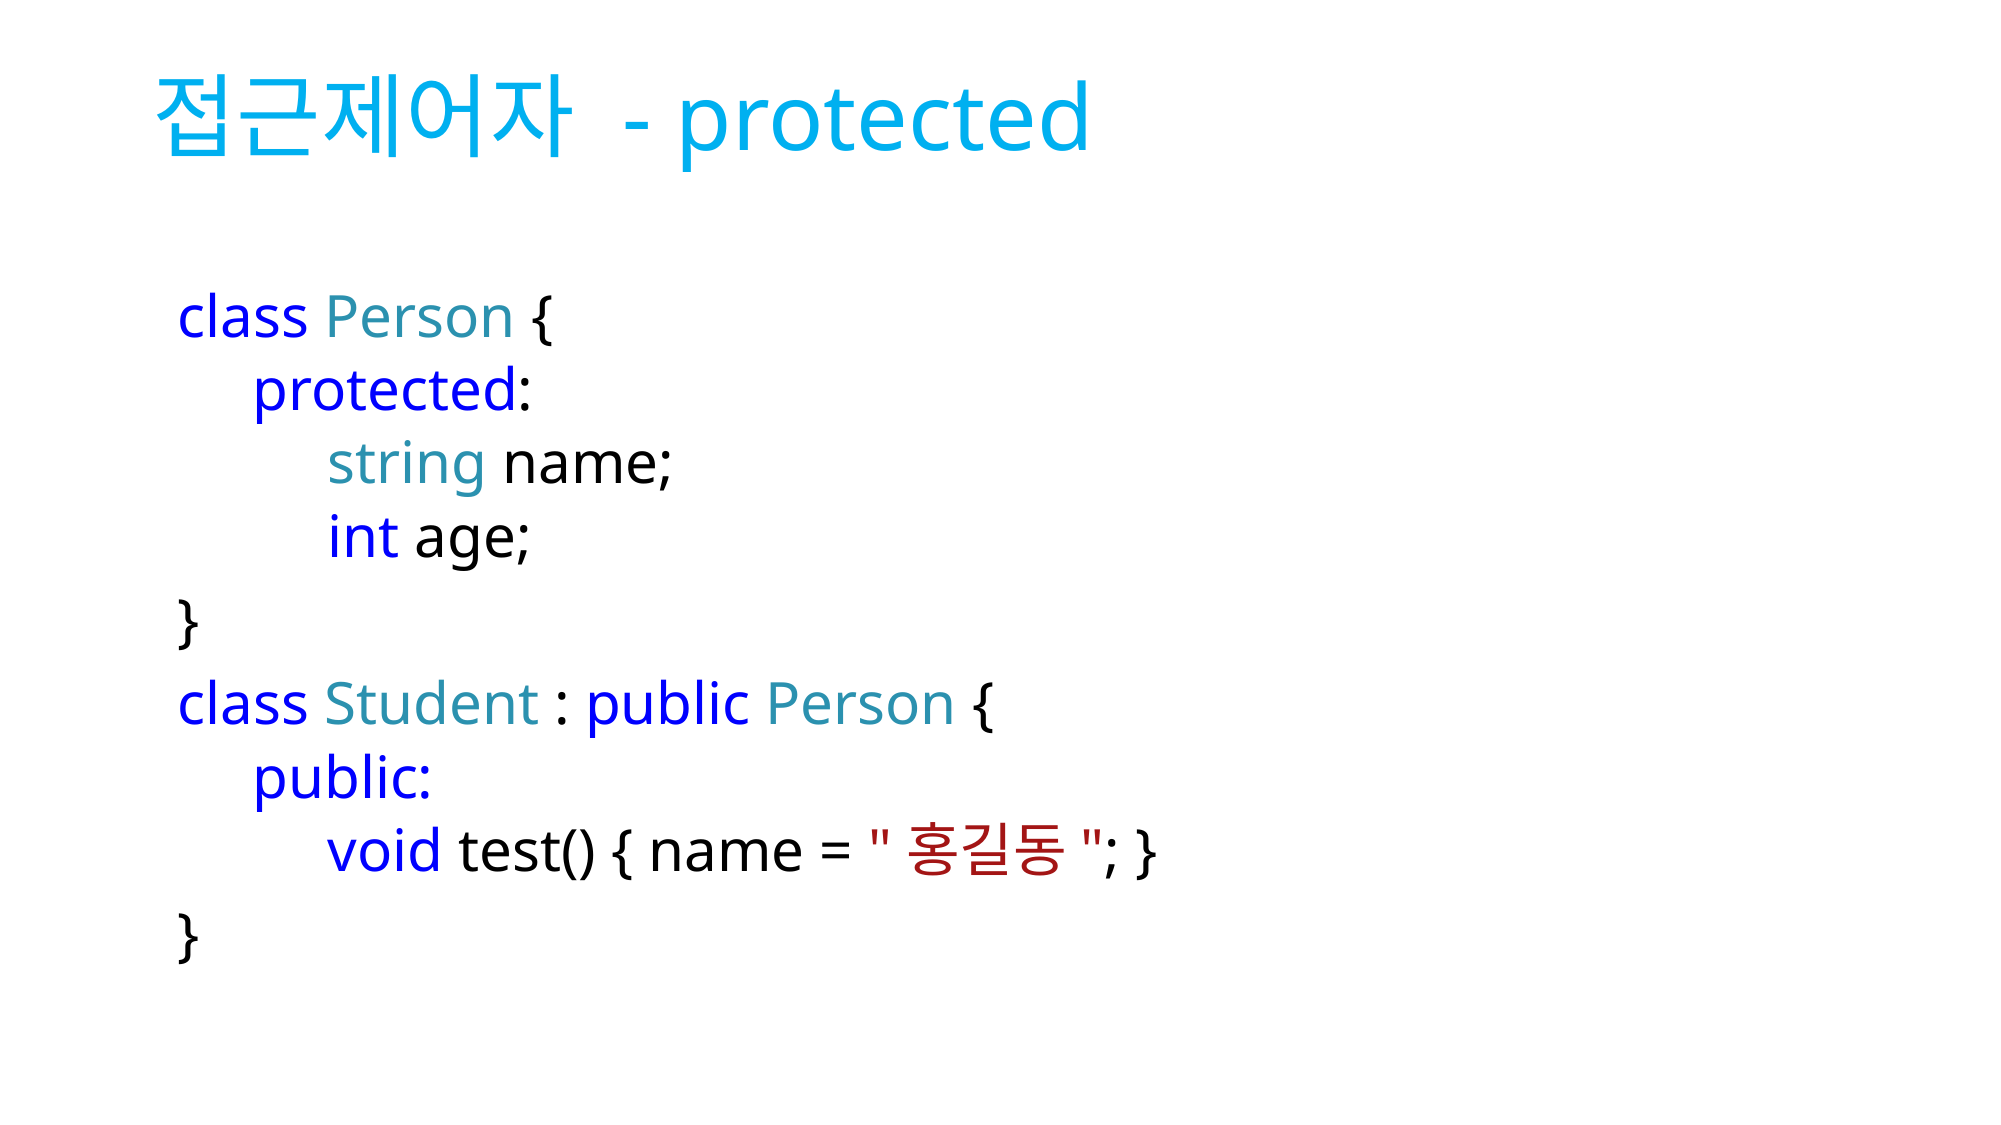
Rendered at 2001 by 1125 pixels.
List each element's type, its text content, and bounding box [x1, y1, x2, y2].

text_box class Person { protected: string name; int age; } class Student : public Person { public: void test() { name = "홍길동"; } } [162, 279, 1811, 1080]
text_box [137, 252, 1786, 1053]
title 접근제어자 - protected [137, 12, 1863, 230]
